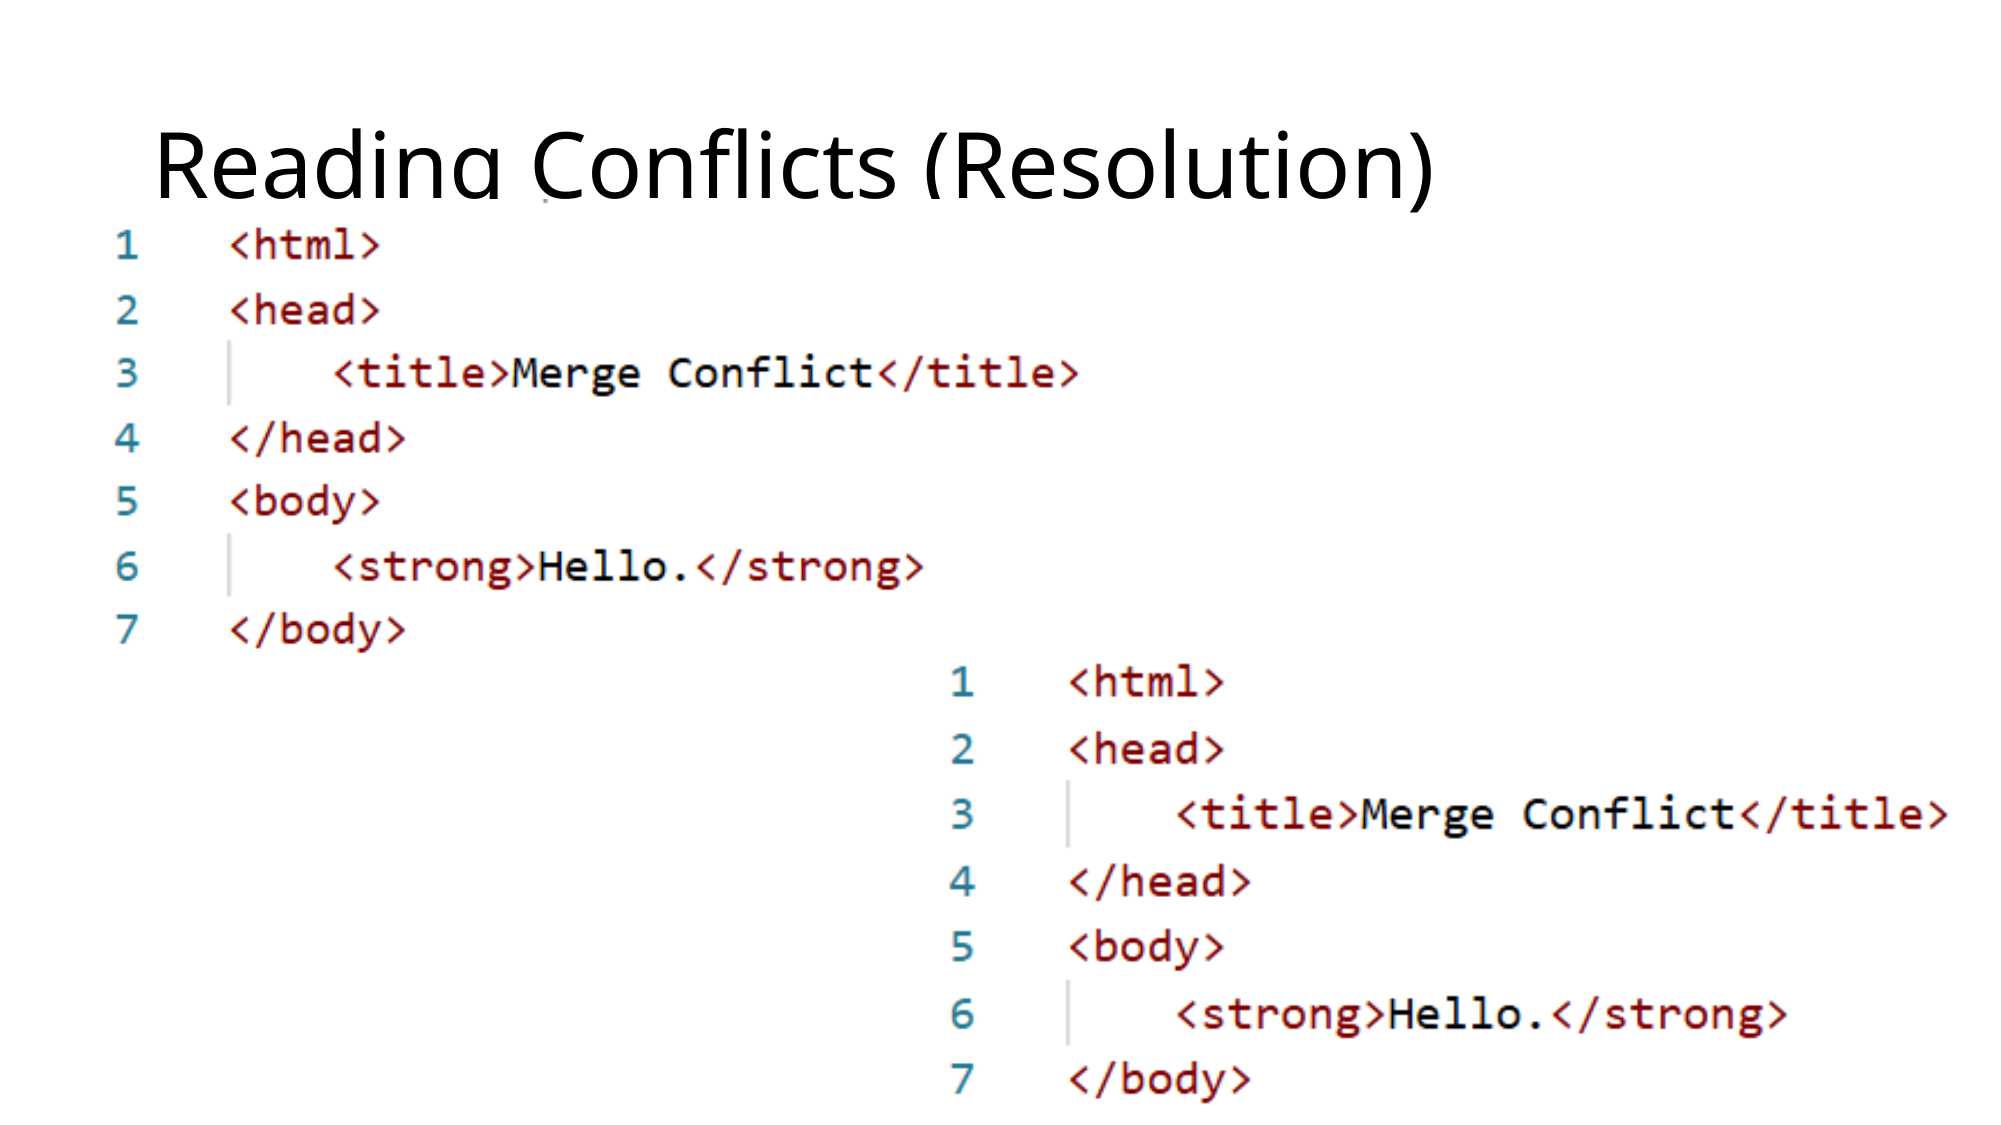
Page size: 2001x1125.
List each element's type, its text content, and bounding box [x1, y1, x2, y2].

picture [939, 652, 1976, 1114]
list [100, 199, 1126, 661]
title Reading Conflicts (Resolution) [137, 59, 1863, 278]
